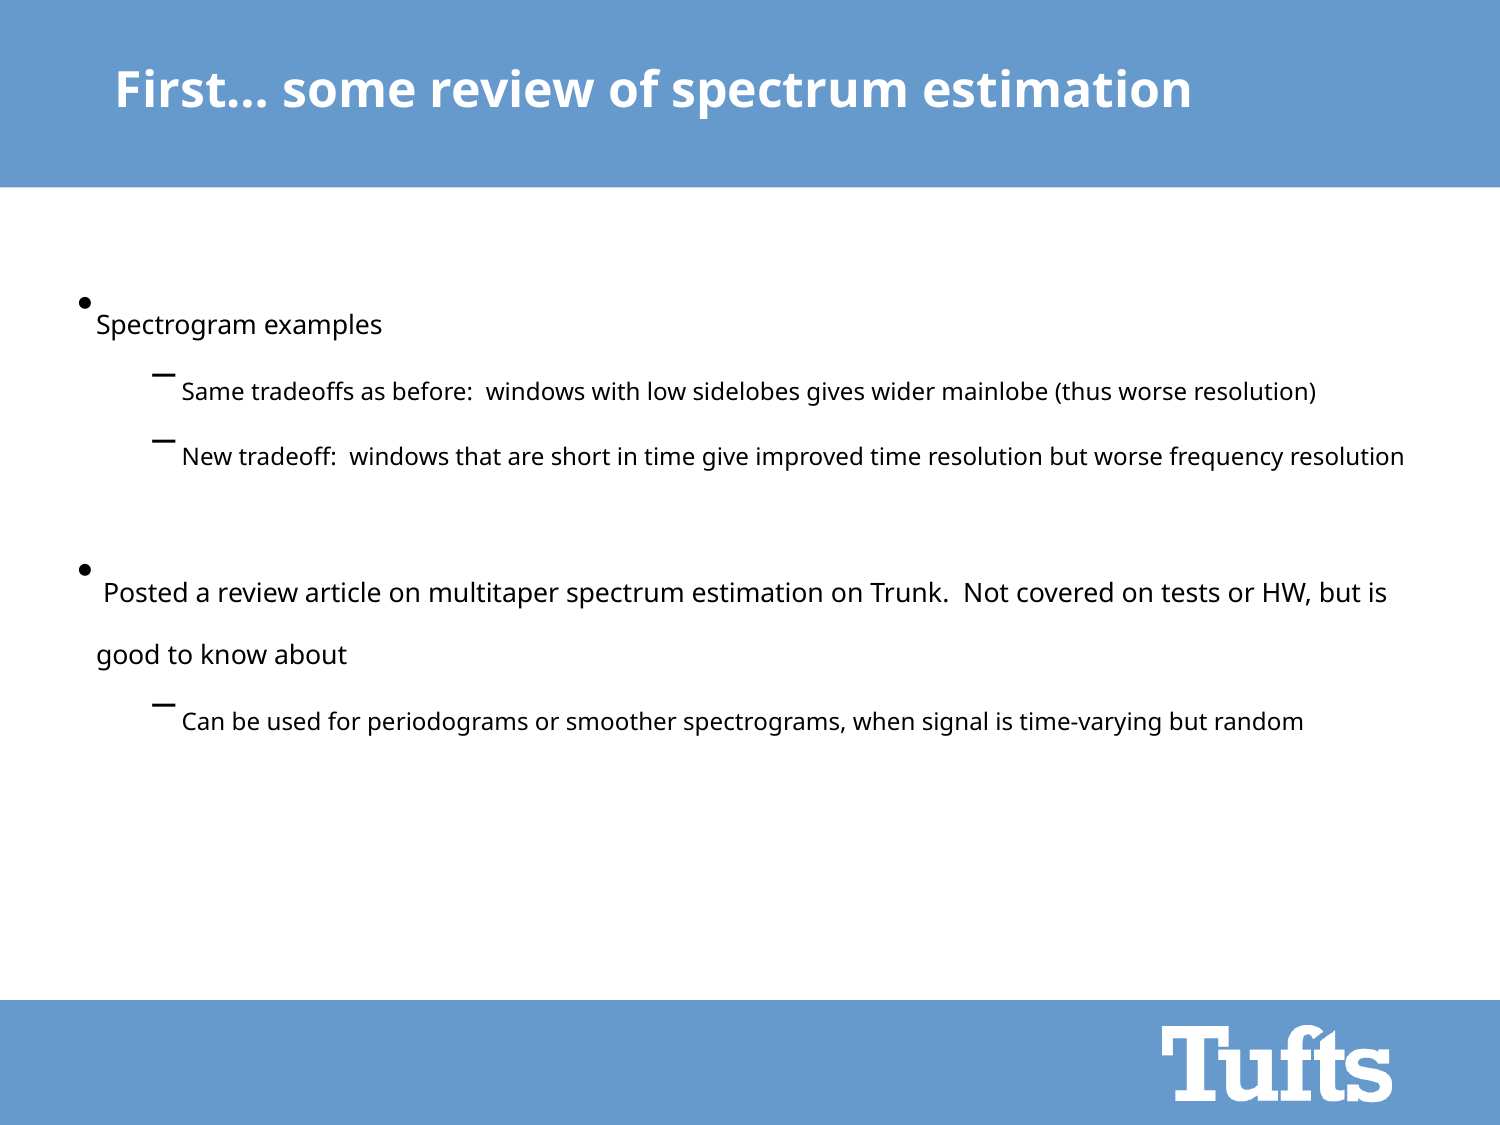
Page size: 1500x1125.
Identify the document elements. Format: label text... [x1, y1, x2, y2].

text_box Spectrogram examples Same tradeoffs as before: windows with low sidelobes gives wider mainlobe (thus worse resolution) New tradeoff: windows that are short in time give improved time resolution but worse frequency resolution Posted a review article on multitaper spectrum estimation on Trunk. Not covered on tests or HW, but is good to know about Can be used for periodograms or smoother spectrograms, when signal is time-varying but random [62, 270, 1463, 738]
title First… some review of spectrum estimation [99, 50, 1375, 125]
picture [1162, 1014, 1392, 1113]
